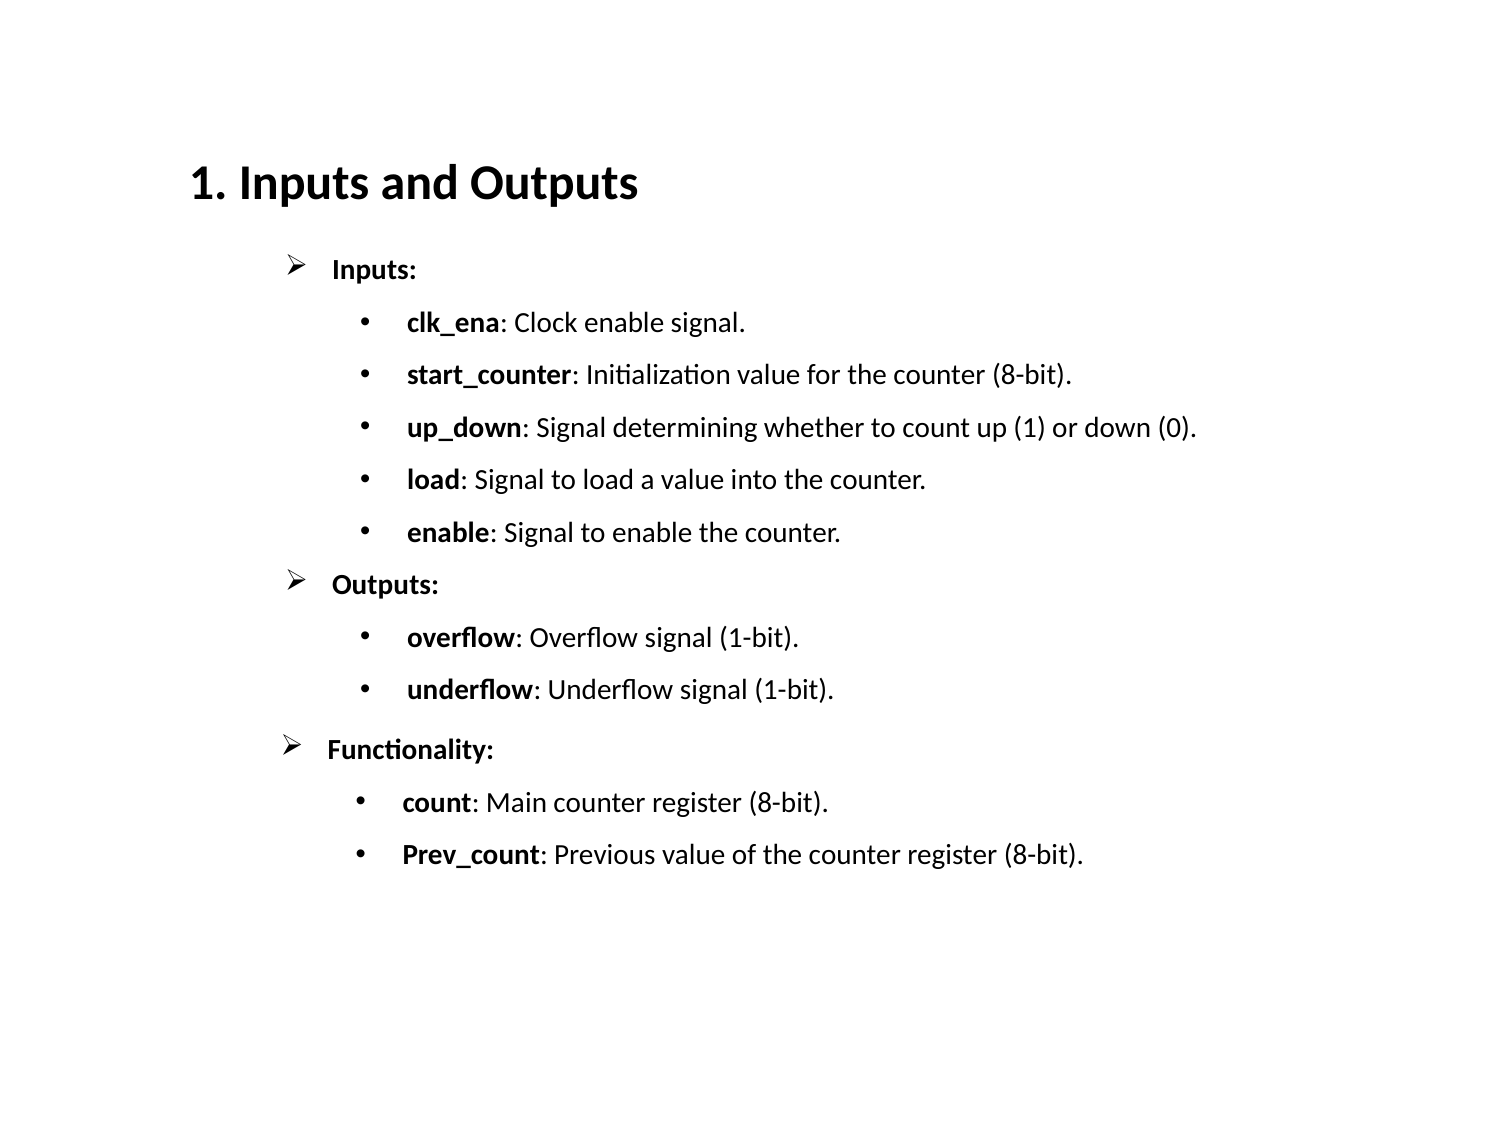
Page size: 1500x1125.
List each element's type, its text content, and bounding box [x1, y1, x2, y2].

text_box Inputs: clk_ena: Clock enable signal. start_counter: Initialization value for the counter (8-bit). up_down: Signal determining whether to count up (1) or down (0). load: Signal to load a value into the counter. enable: Signal to enable the counter. Outputs: overflow: Overflow signal (1-bit). underflow: Underflow signal (1-bit). [270, 225, 1214, 766]
text_box 1. Inputs and Outputs [174, 141, 654, 217]
text_box Functionality: count: Main counter register (8-bit). Prev_count: Previous value of the counter register (8-bit). [265, 705, 1187, 931]
